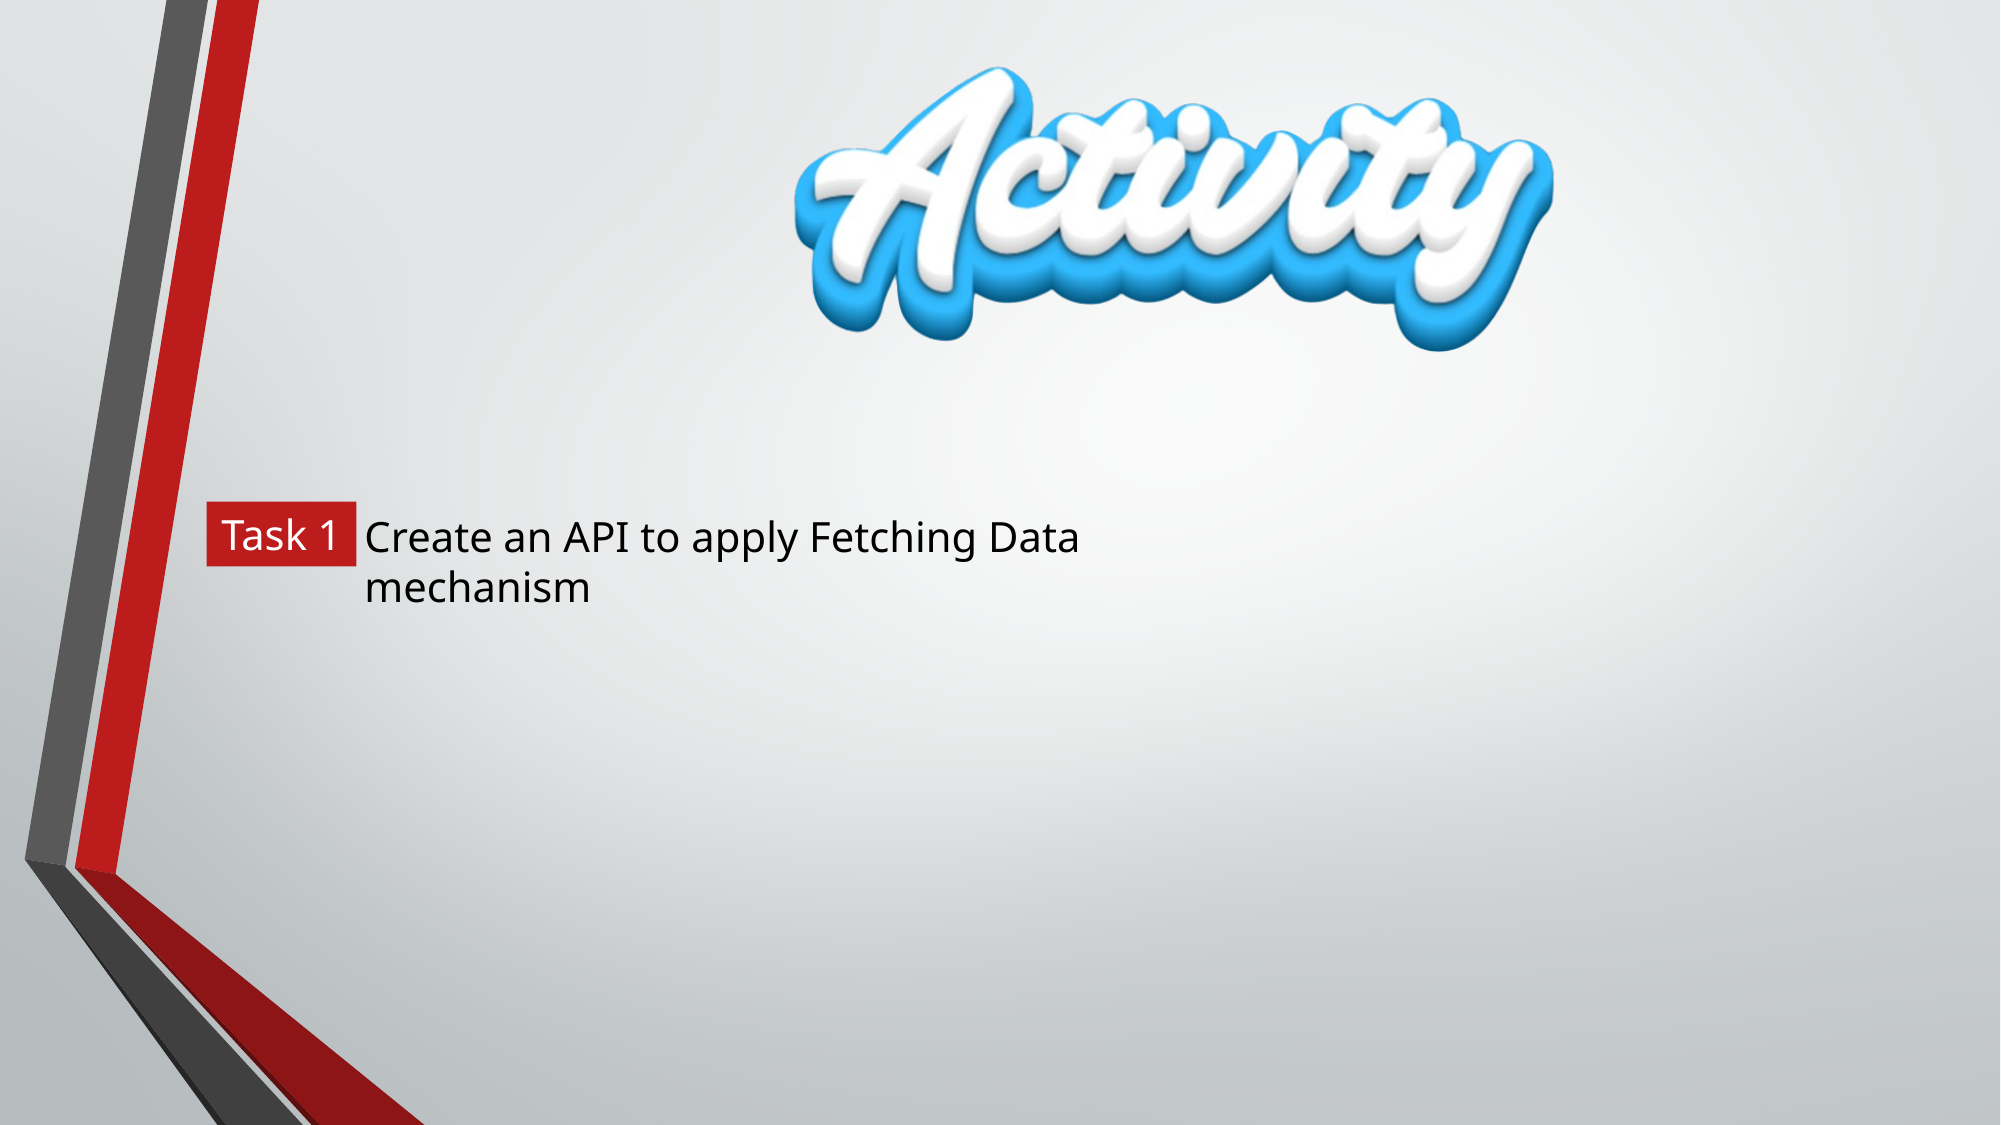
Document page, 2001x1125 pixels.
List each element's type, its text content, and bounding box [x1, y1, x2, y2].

picture [779, 55, 1570, 387]
text_box Create an API to apply Fetching Data mechanism [349, 503, 1226, 618]
text_box Task 1 [206, 501, 357, 567]
